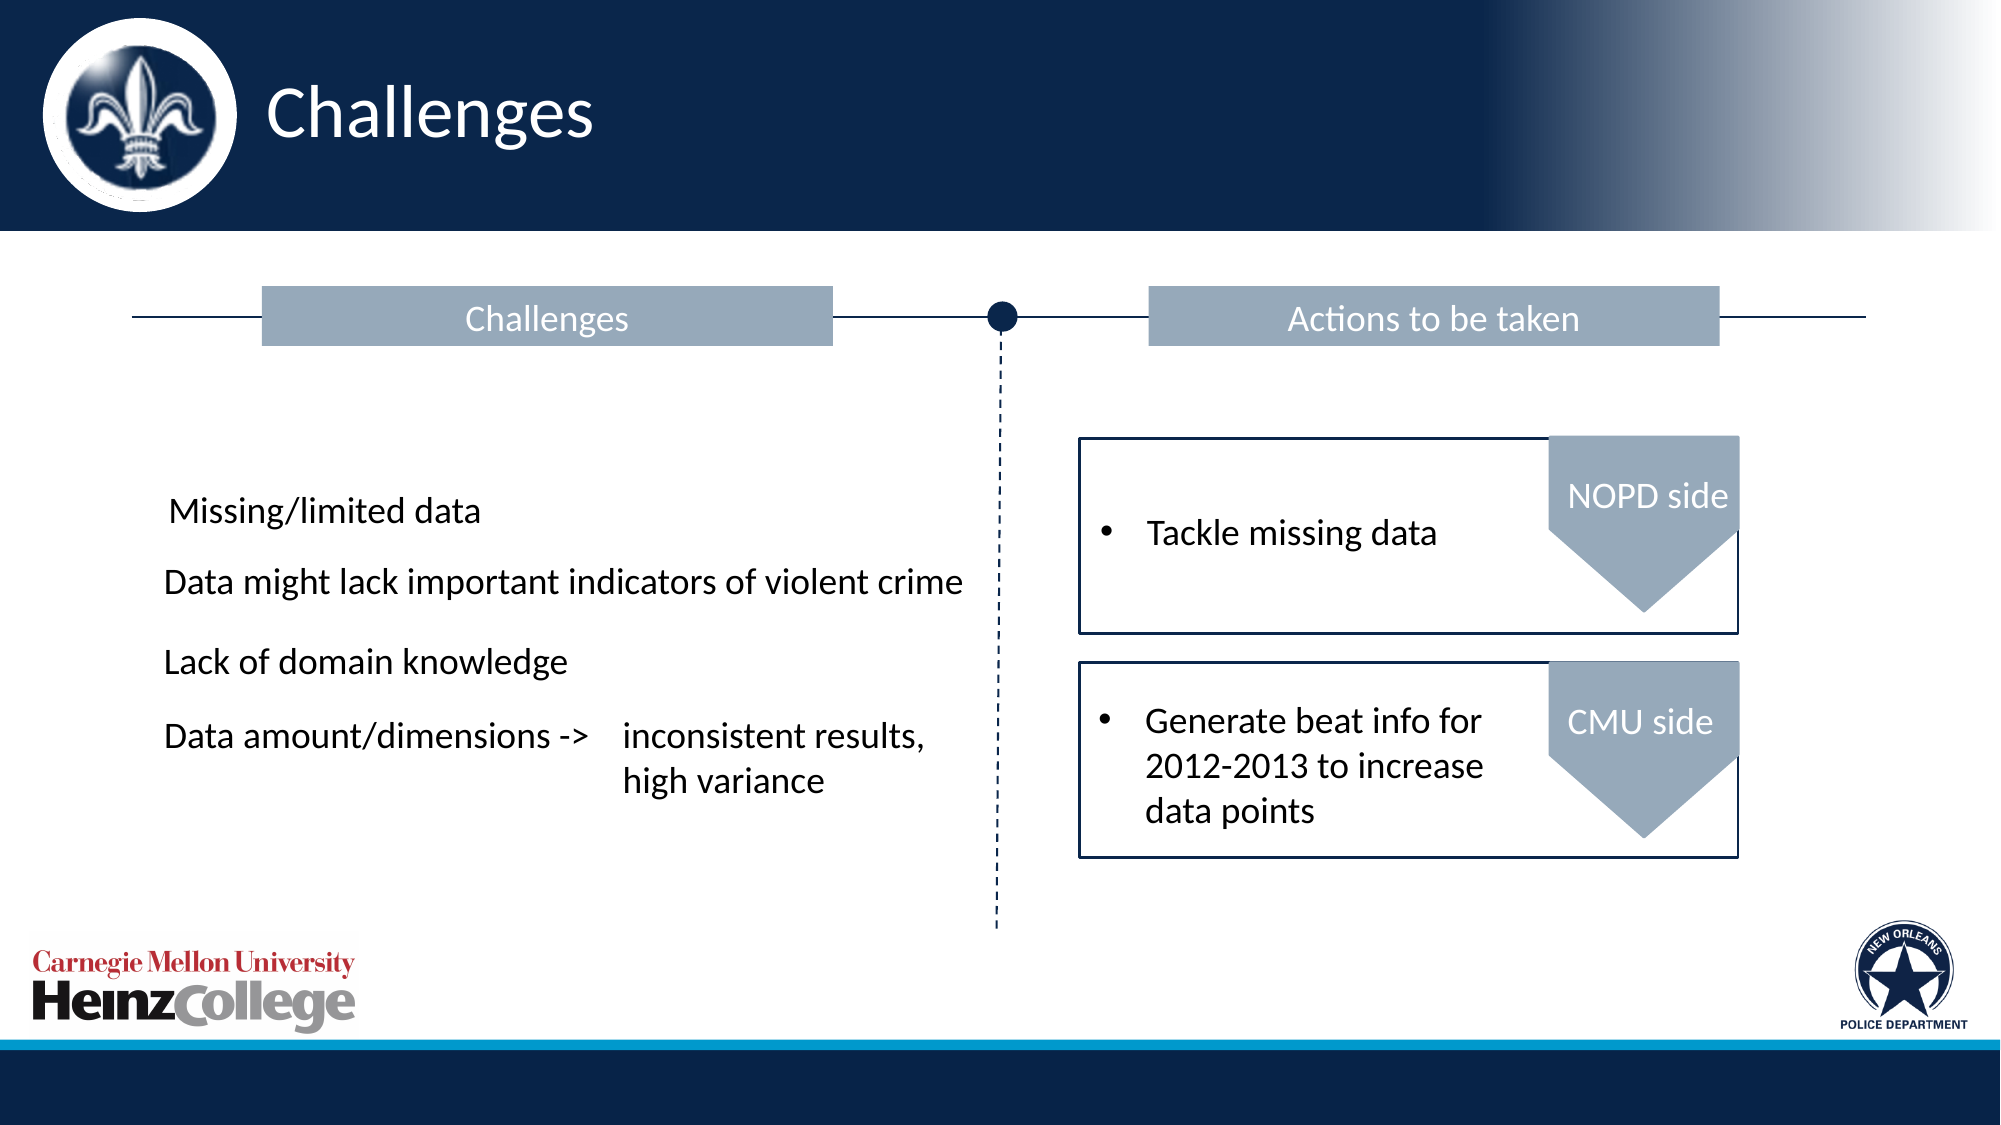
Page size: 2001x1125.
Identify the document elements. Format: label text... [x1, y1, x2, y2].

text_box [1548, 435, 1740, 613]
text_box Actions to be taken [1148, 286, 1720, 314]
picture [1839, 910, 1968, 1039]
text_box NOPD side [1553, 463, 1746, 524]
text_box Actions to be taken [1148, 327, 1720, 346]
text_box CMU side [1553, 689, 1746, 749]
text_box Challenges [252, 55, 1710, 160]
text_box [996, 326, 1002, 933]
text_box Challenges [261, 286, 833, 314]
picture [0, 0, 429, 322]
text_box Lack of domain knowledge [148, 629, 976, 690]
text_box [986, 300, 1019, 314]
text_box [1078, 437, 1739, 635]
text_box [119, 451, 981, 542]
picture [28, 931, 360, 1039]
text_box Data amount/dimensions -> inconsistent results, high variance [149, 703, 976, 809]
text_box Data might lack important indicators of violent crime [149, 549, 993, 610]
text_box [1078, 661, 1739, 859]
text_box [1548, 661, 1740, 839]
text_box Challenges [261, 327, 833, 346]
